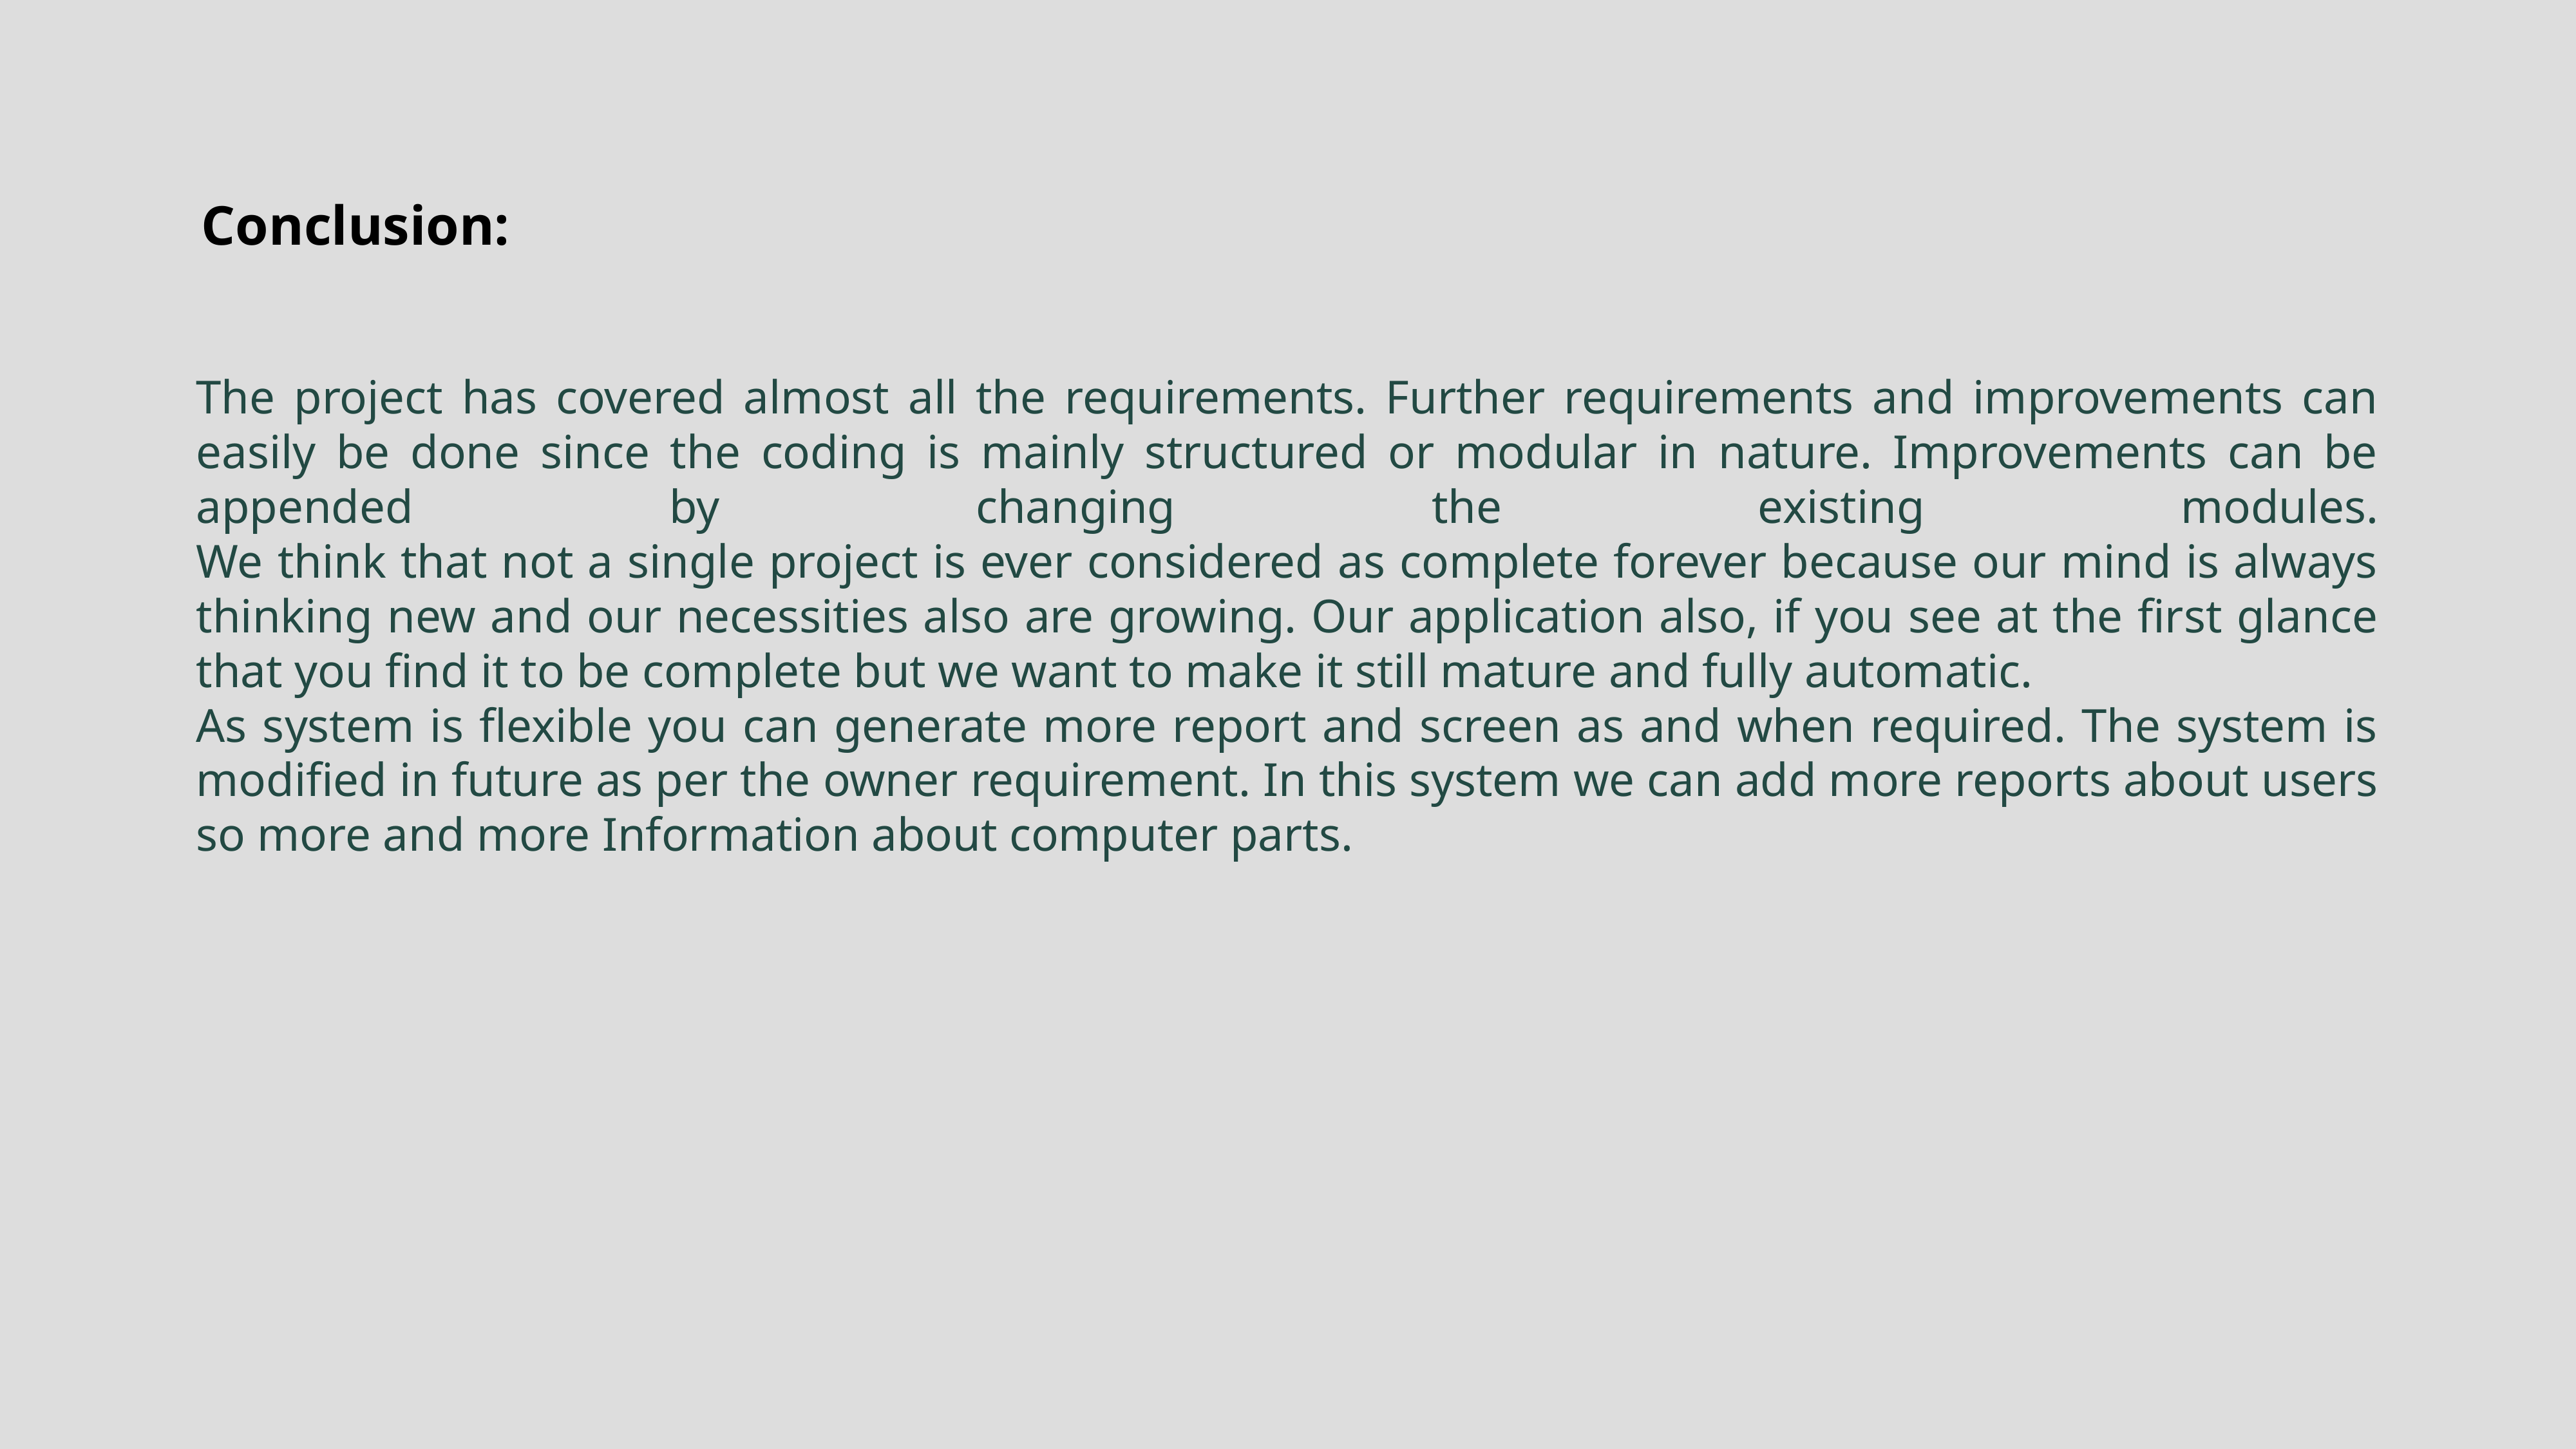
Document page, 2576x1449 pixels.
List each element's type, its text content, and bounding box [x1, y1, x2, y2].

text_box The project has covered almost all the requirements. Further requirements and improvements can easily be done since the coding is mainly structured or modular in nature. Improvements can be appended by changing the existing modules. We think that not a single project is ever considered as complete forever because our mind is always thinking new and our necessities also are growing. Our application also, if you see at the first glance that you find it to be complete but we want to make it still mature and fully automatic. As system is flexible you can generate more report and screen as and when required. The system is modified in future as per the owner requirement. In this system we can add more reports about users so more and more Information about computer parts. [191, 363, 2385, 866]
text_box Conclusion: [196, 185, 516, 261]
